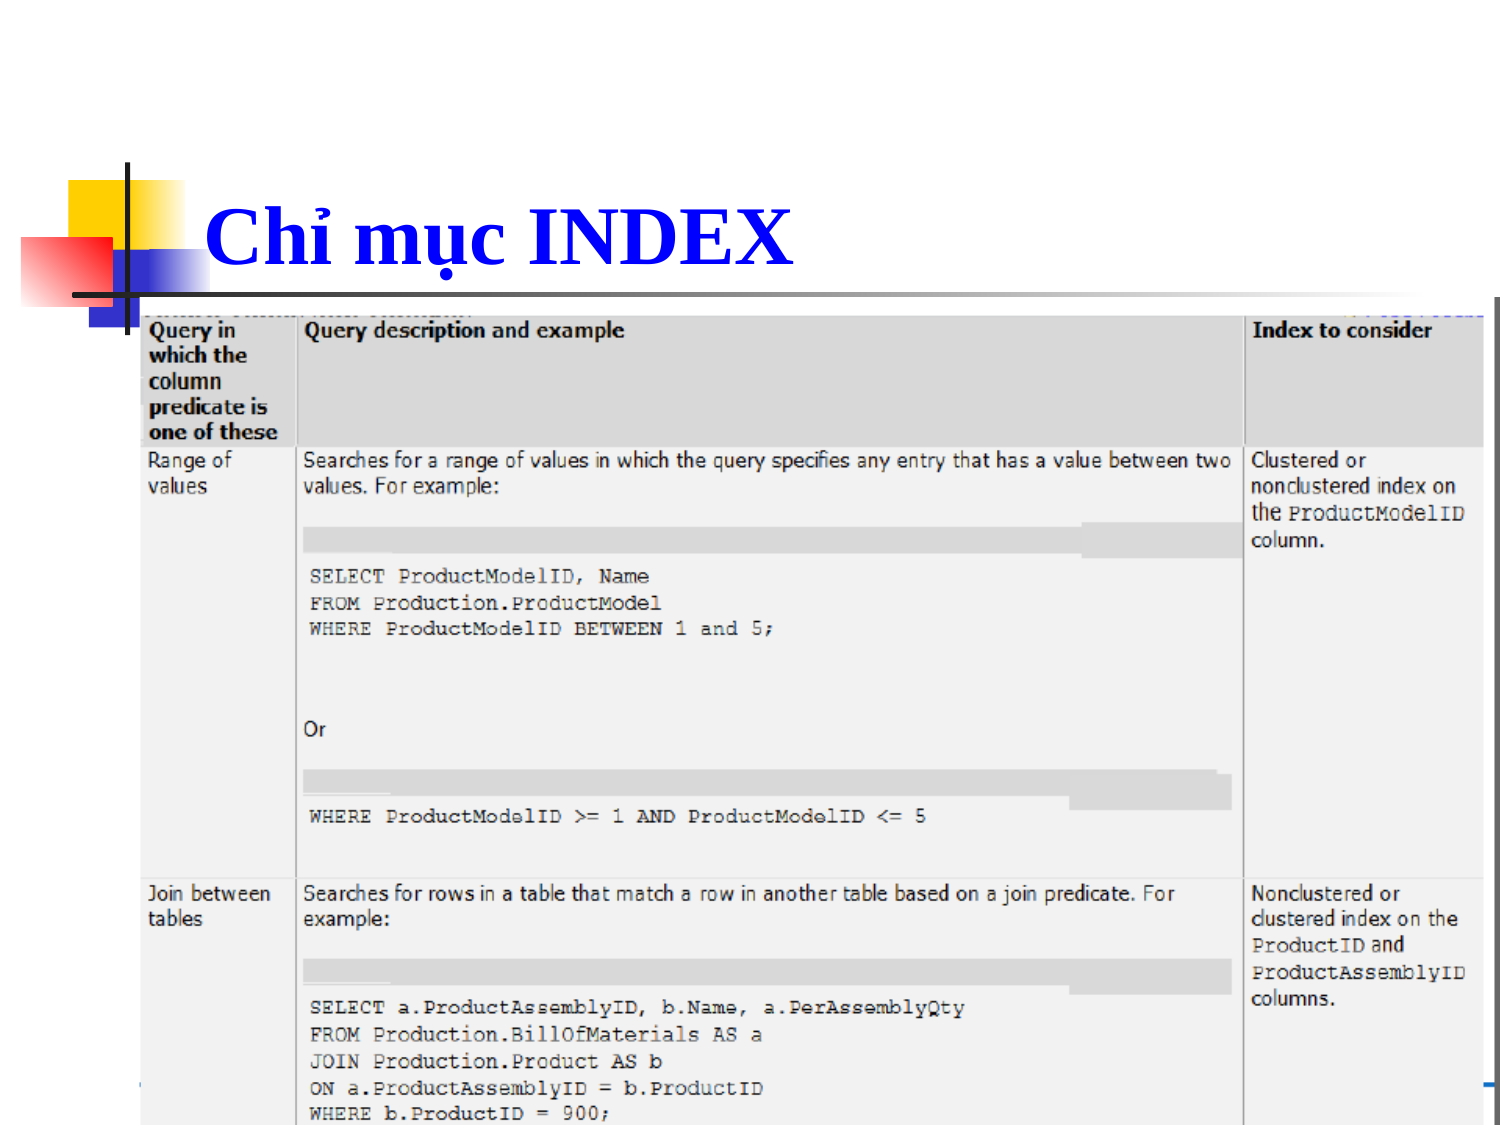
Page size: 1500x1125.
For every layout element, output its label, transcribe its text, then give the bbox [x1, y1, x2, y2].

picture [139, 297, 1500, 1125]
title Chỉ mục INDEX [188, 101, 1468, 289]
